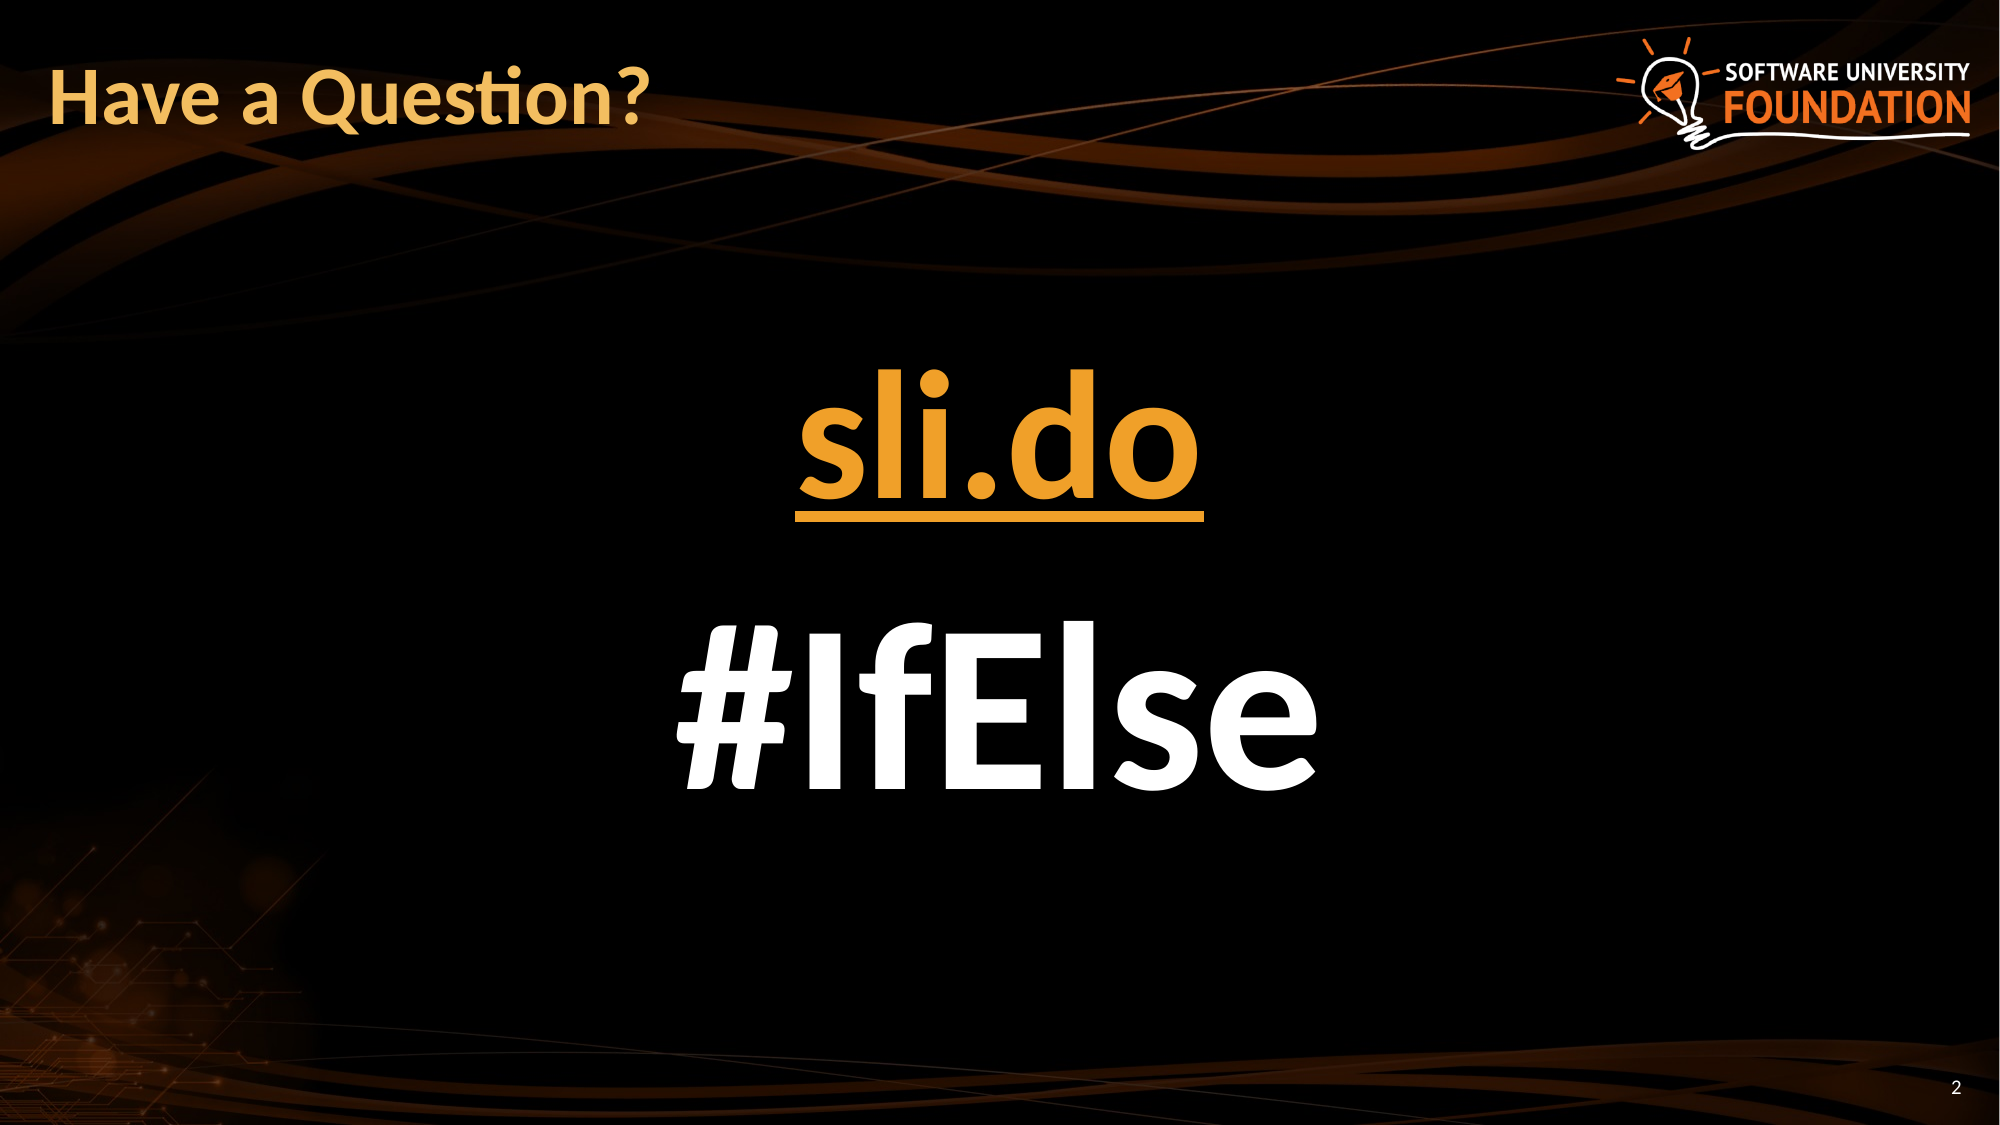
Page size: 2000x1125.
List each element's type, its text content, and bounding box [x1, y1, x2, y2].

list sli.do #IfElse [31, 188, 1968, 1071]
picture [0, 0, 2000, 1125]
slide_number 2 [1897, 1071, 1968, 1103]
title Have a Question? [30, 6, 1602, 189]
